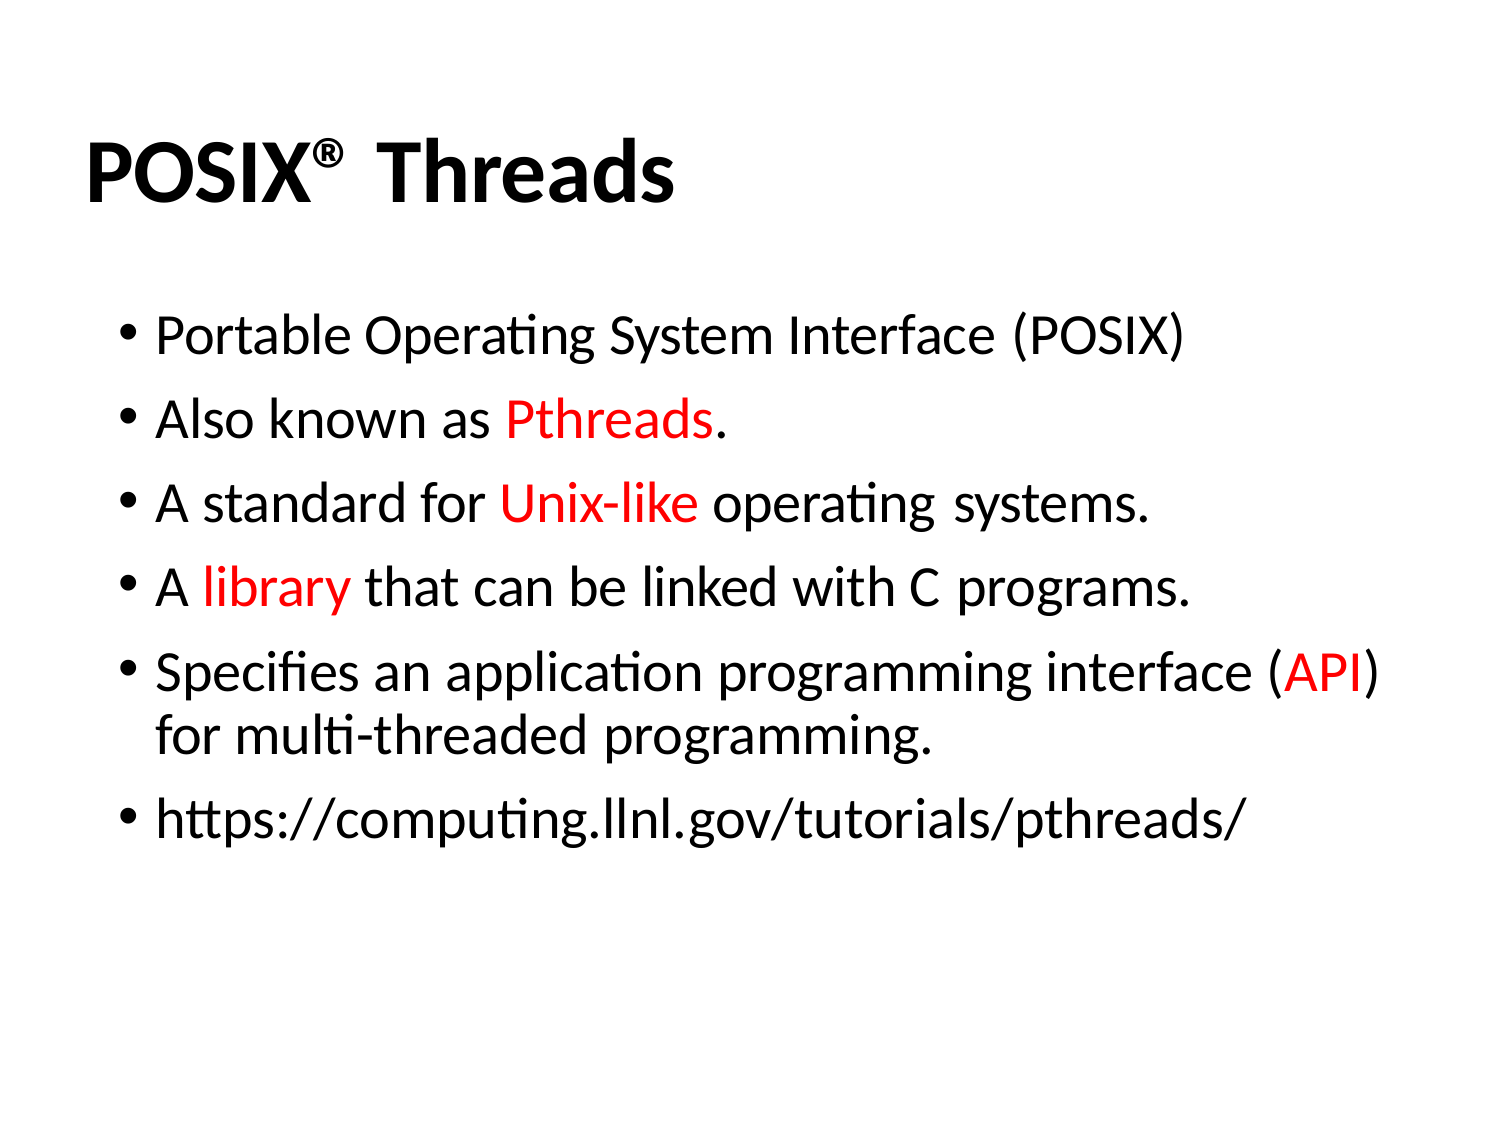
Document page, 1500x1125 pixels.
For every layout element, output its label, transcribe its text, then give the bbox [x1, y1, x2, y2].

title POSIX® Threads [79, 69, 902, 260]
text_box Portable Operating System Interface (POSIX) Also known as Pthreads. A standard for Unix-like operating systems. A library that can be linked with C programs. Specifies an application programming interface (API) for multi-threaded programming. https://computing.llnl.gov/tutorials/pthreads/ [115, 280, 1396, 851]
